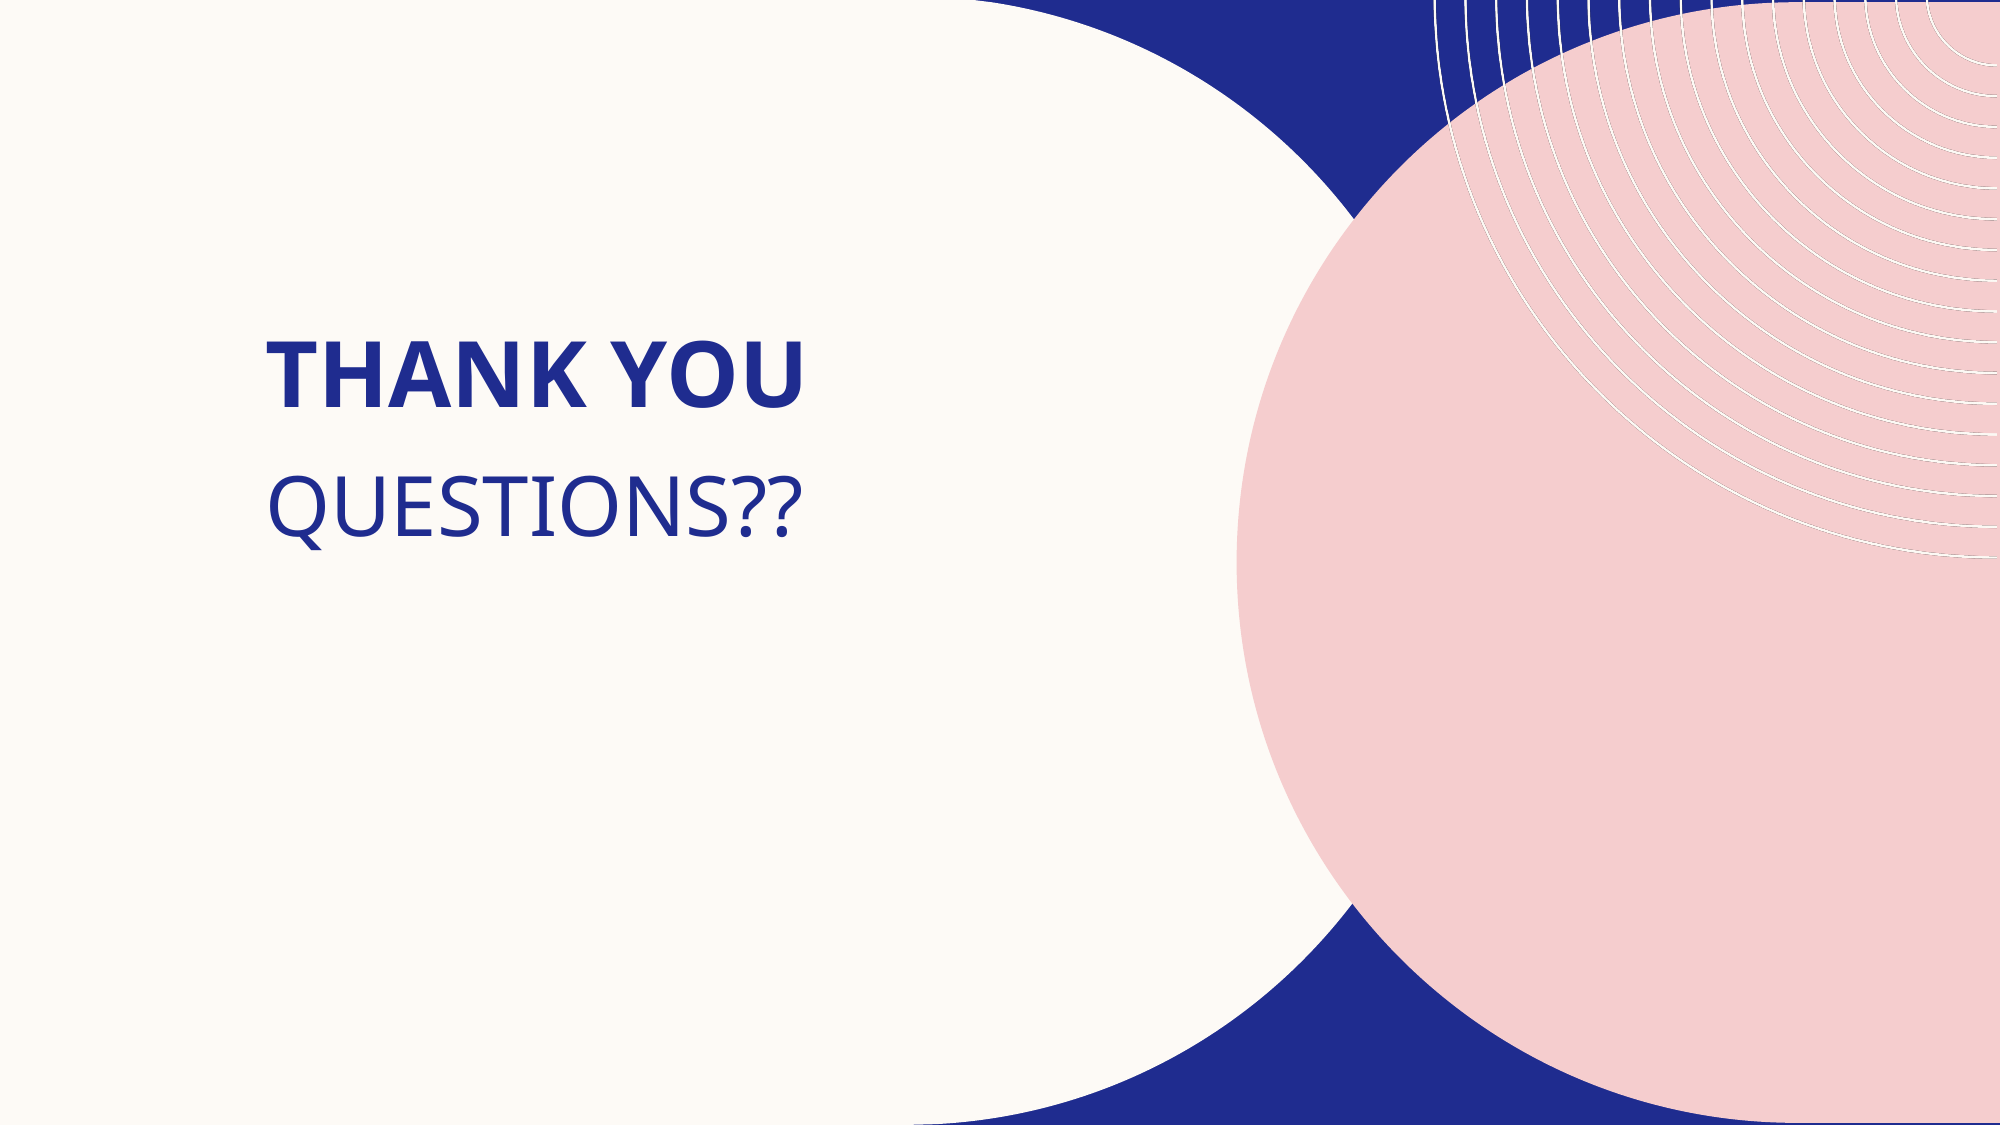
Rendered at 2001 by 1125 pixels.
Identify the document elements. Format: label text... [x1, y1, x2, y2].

subtitle QUESTIONS?? [250, 453, 1606, 811]
picture [1433, 0, 1997, 559]
title THANK YOU [250, 323, 935, 434]
